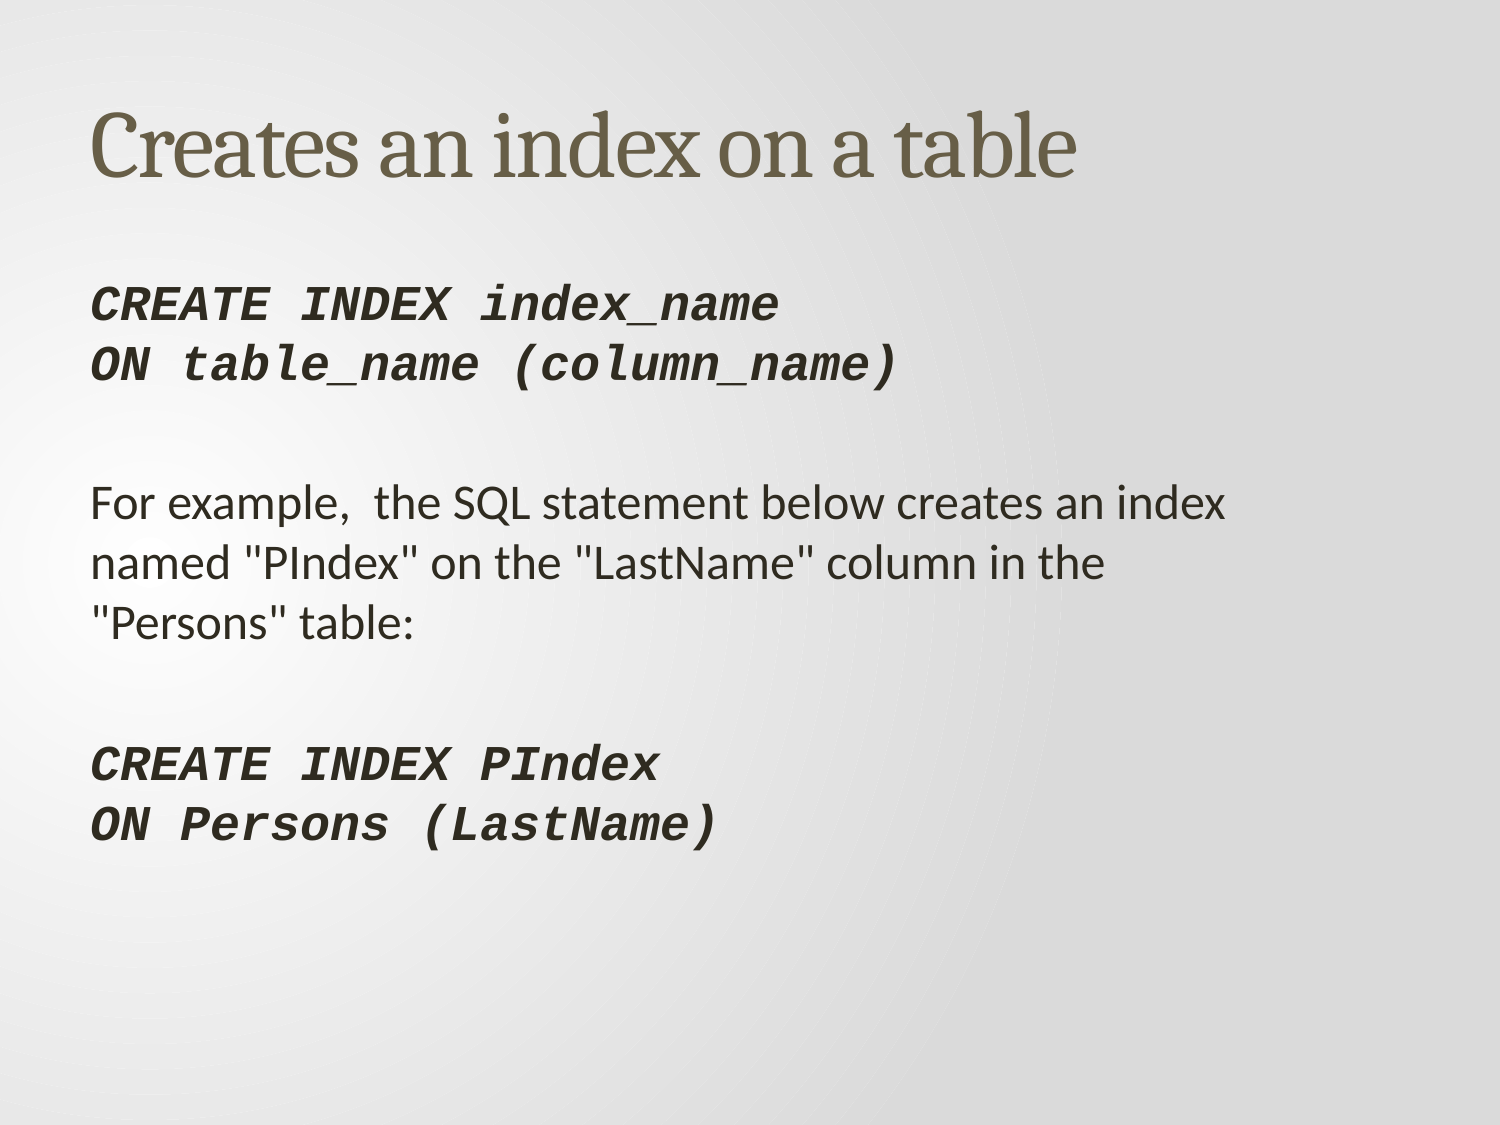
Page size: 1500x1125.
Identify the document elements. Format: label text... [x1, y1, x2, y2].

title Creates an index on a table [75, 45, 1325, 233]
list CREATE INDEX index_name ON table_name (column_name) For example, the SQL statement below creates an index named "PIndex" on the "LastName" column in the "Persons" table: CREATE INDEX PIndex ON Persons (LastName) [75, 262, 1325, 1050]
